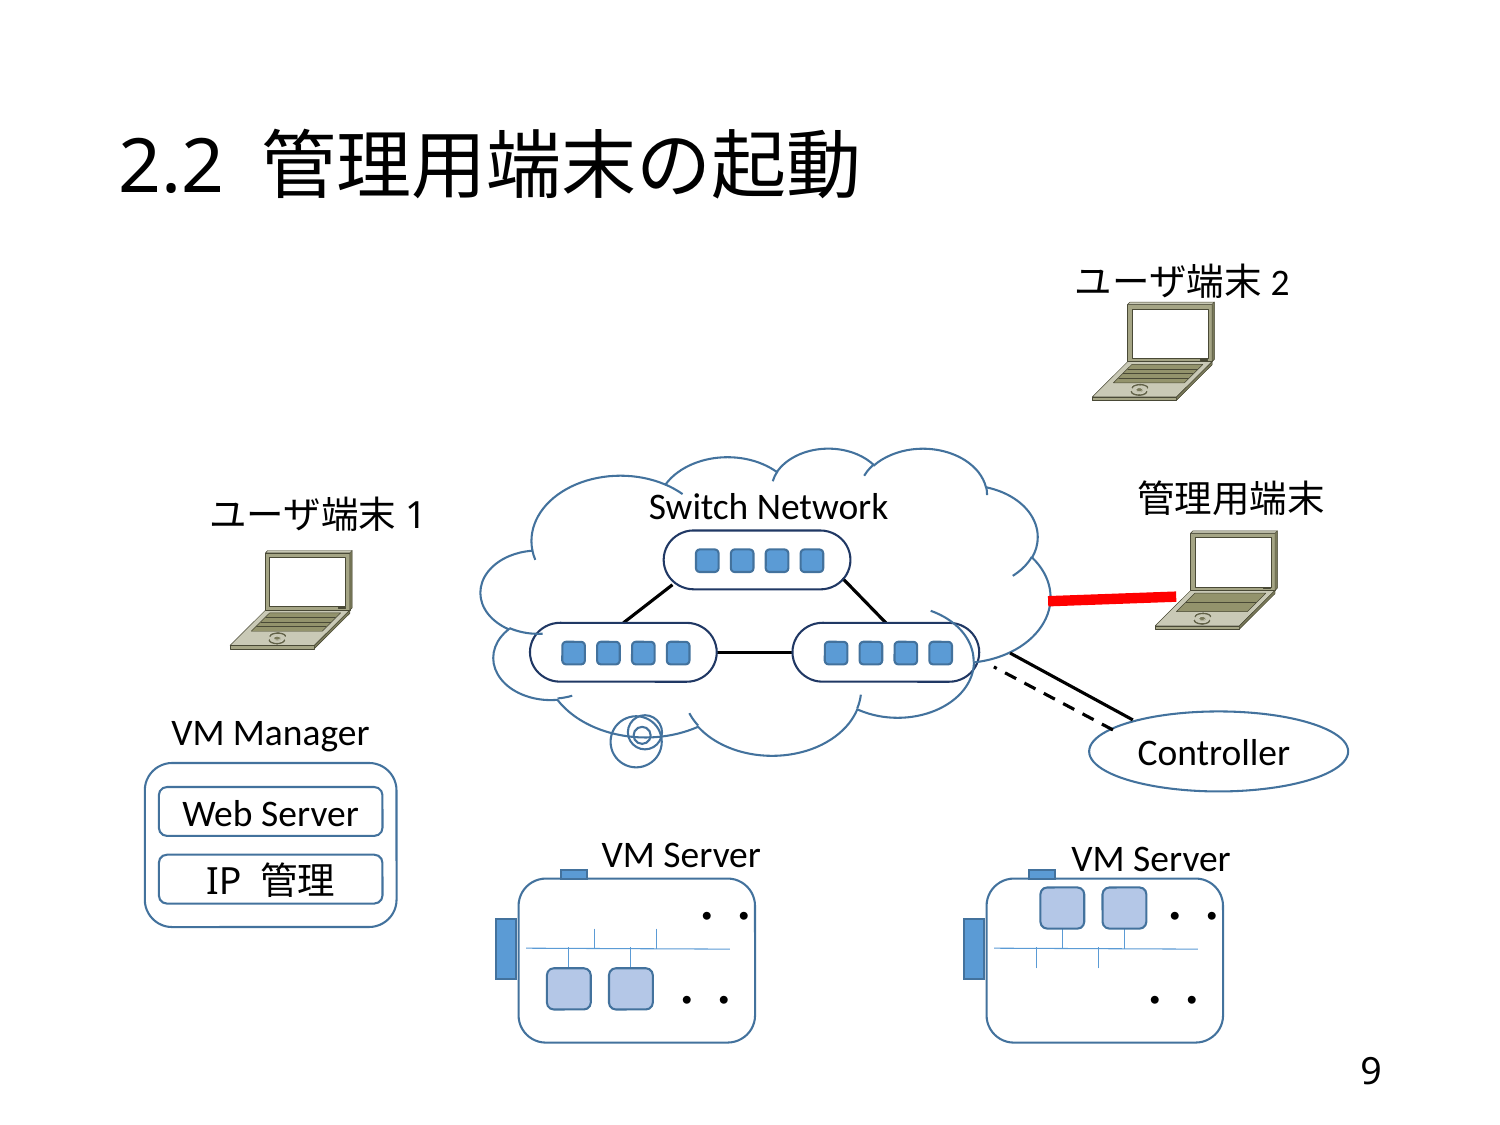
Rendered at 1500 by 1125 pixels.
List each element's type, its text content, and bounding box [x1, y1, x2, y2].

text_box Switch Network [633, 474, 672, 482]
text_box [663, 530, 851, 590]
slide_number 9 [1059, 1042, 1397, 1103]
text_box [196, 483, 440, 651]
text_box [623, 584, 673, 622]
picture [1091, 301, 1216, 402]
text_box Controller [1122, 720, 1306, 781]
text_box VM Server [586, 822, 777, 869]
picture [1154, 529, 1279, 631]
text_box ユーザ端末2 [1060, 251, 1305, 311]
text_box [1088, 723, 1122, 780]
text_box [1048, 596, 1177, 602]
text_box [963, 869, 1247, 1043]
text_box [479, 447, 1052, 769]
text_box VM Server [1056, 826, 1246, 869]
title 2.2 管理用端末の起動 [103, 59, 1397, 278]
text_box [1134, 710, 1304, 720]
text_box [144, 700, 397, 928]
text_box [993, 666, 1113, 730]
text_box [495, 869, 779, 1043]
text_box [1127, 720, 1350, 793]
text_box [1010, 653, 1133, 720]
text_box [842, 578, 886, 622]
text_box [792, 622, 980, 682]
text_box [529, 622, 717, 682]
text_box 管理用端末 [1122, 467, 1340, 528]
